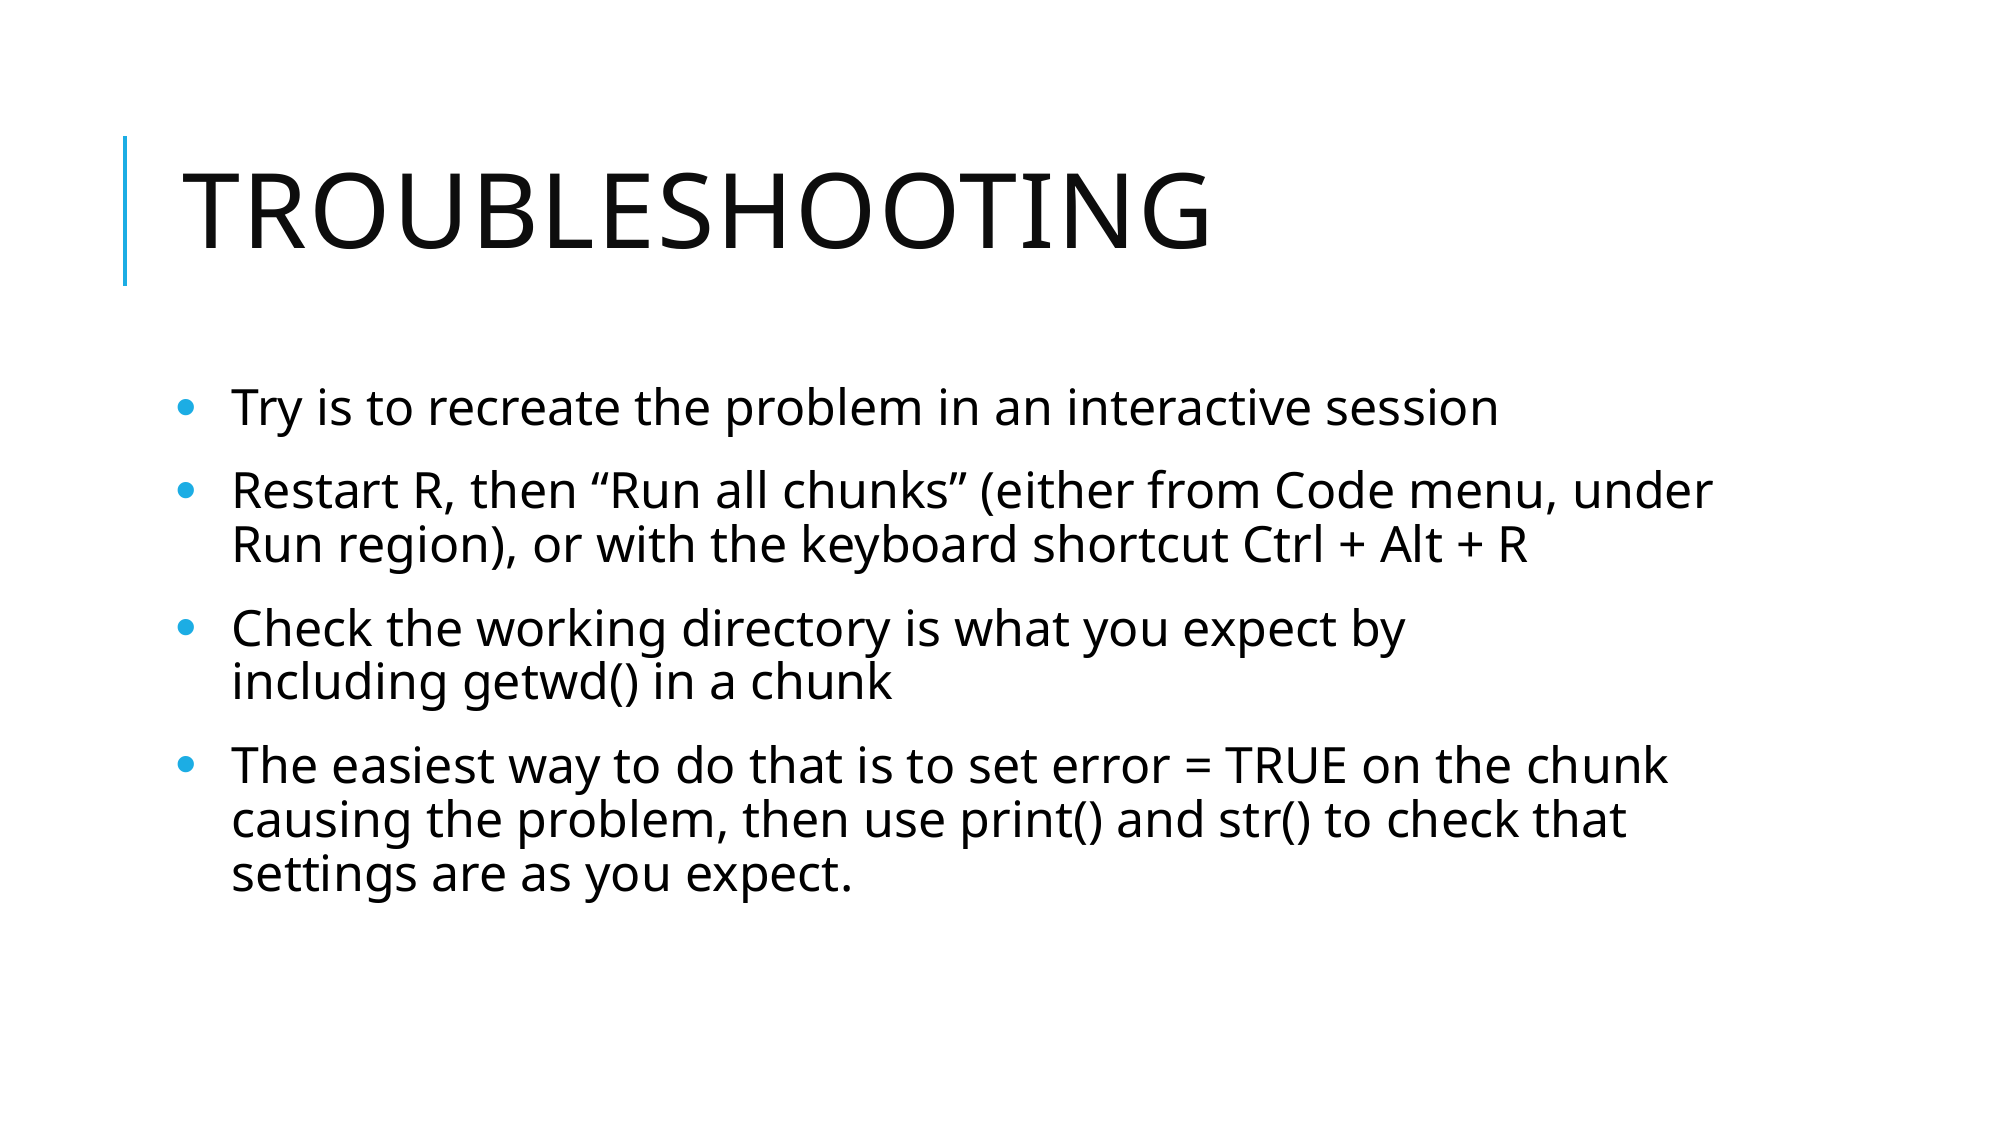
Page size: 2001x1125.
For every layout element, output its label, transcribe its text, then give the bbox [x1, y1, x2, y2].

list Try is to recreate the problem in an interactive session Restart R, then “Run all chunks” (either from Code menu, under Run region), or with the keyboard shortcut Ctrl + Alt + R Check the working directory is what you expect by including getwd() in a chunk The easiest way to do that is to set error = TRUE on the chunk causing the problem, then use print() and str() to check that settings are as you expect. [168, 375, 1763, 1035]
title Troubleshooting [168, 96, 1763, 342]
